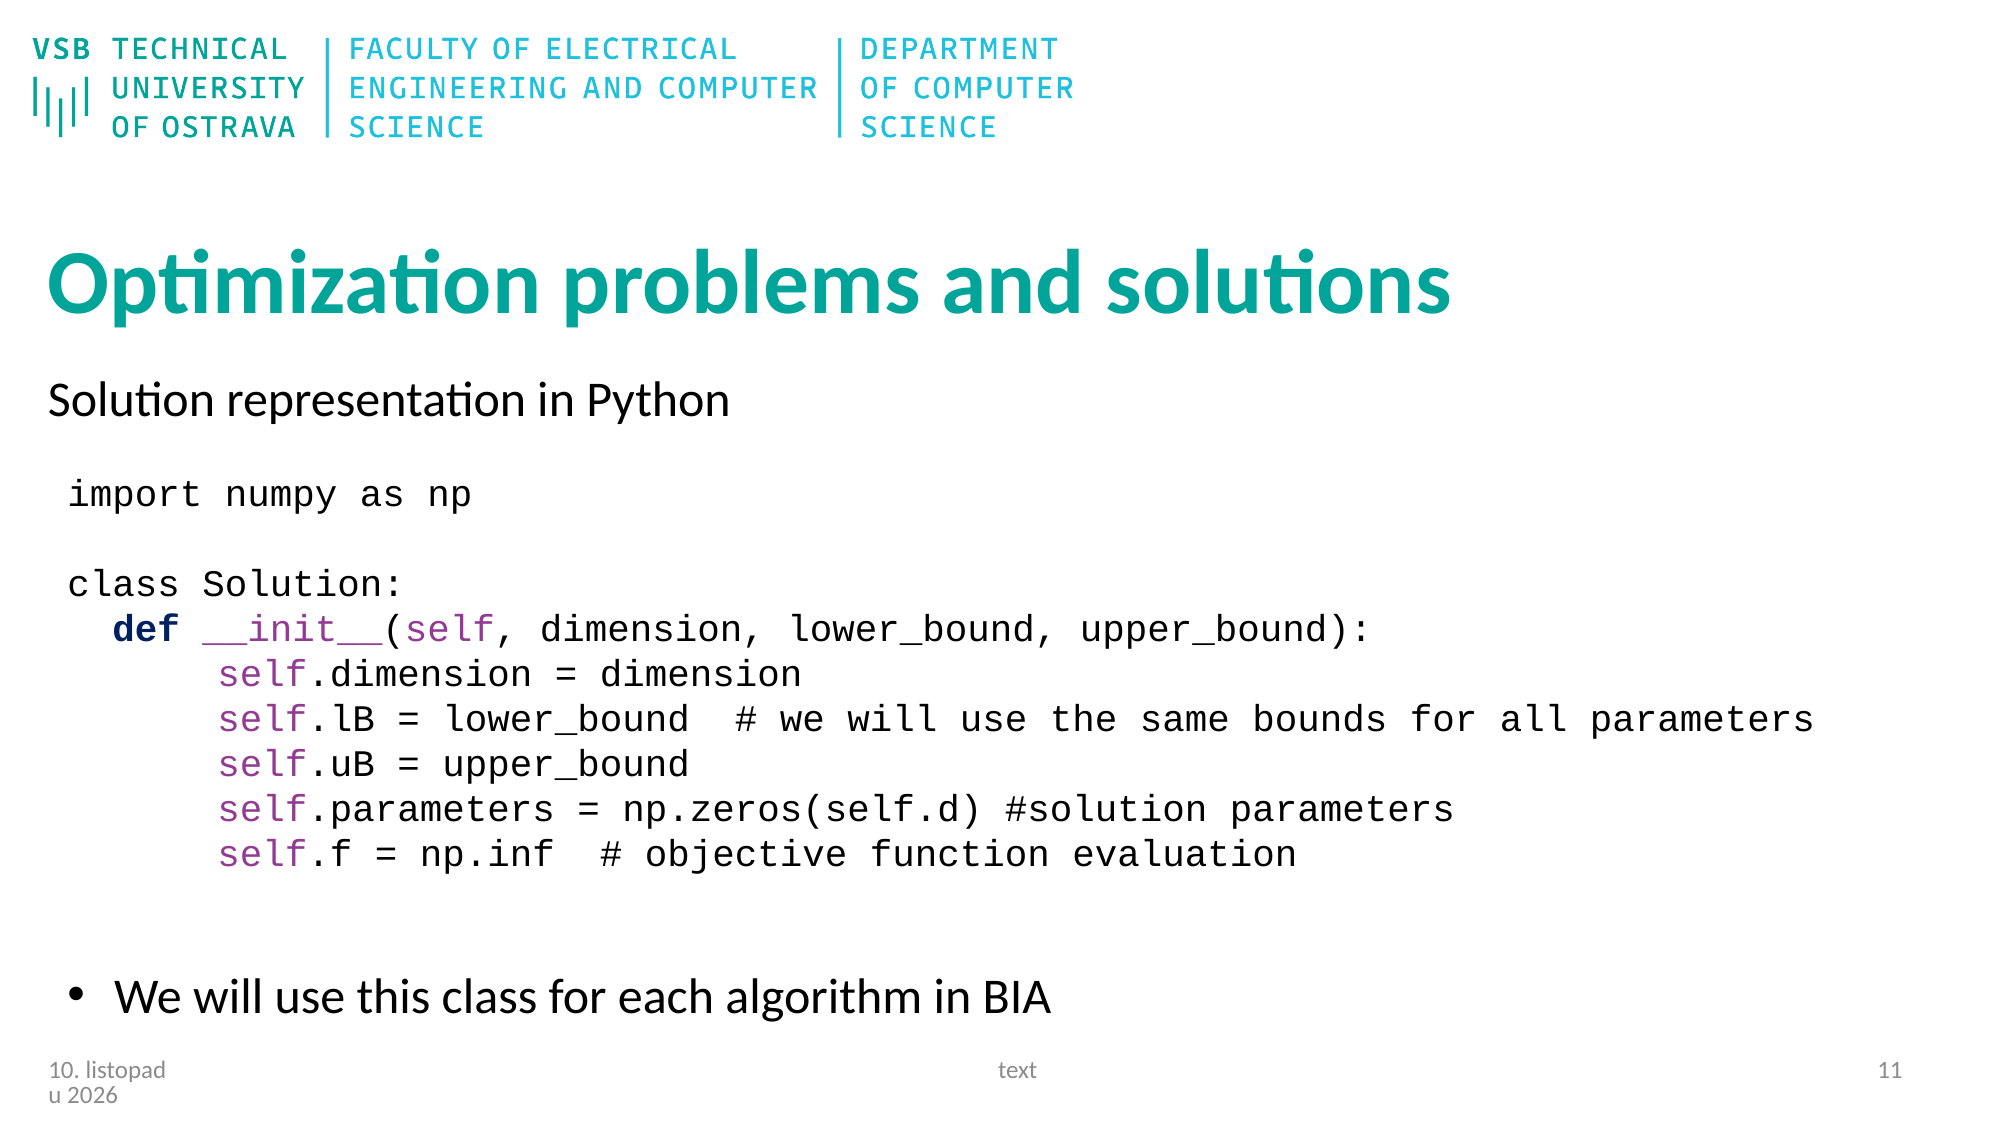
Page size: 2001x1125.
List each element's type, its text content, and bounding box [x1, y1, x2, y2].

footer text [202, 1042, 1833, 1094]
slide_number 10 [1862, 1042, 1963, 1094]
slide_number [33, 1042, 186, 1094]
list Solution representation in Python [33, 366, 1969, 1018]
title Optimization problems and solutions [32, 172, 1969, 341]
text_box import numpy as np class Solution: def __init__(self, dimension, lower_bound, upper_bound): self.dimension = dimension self.lB = lower_bound # we will use the same bounds for all parameters self.uB = upper_bound self.parameters = np.zeros(self.d) #solution parameters self.f = np.inf # objective function evaluation We will use this class for each algorithm in BIA [52, 461, 1900, 1031]
picture [32, 37, 1073, 138]
